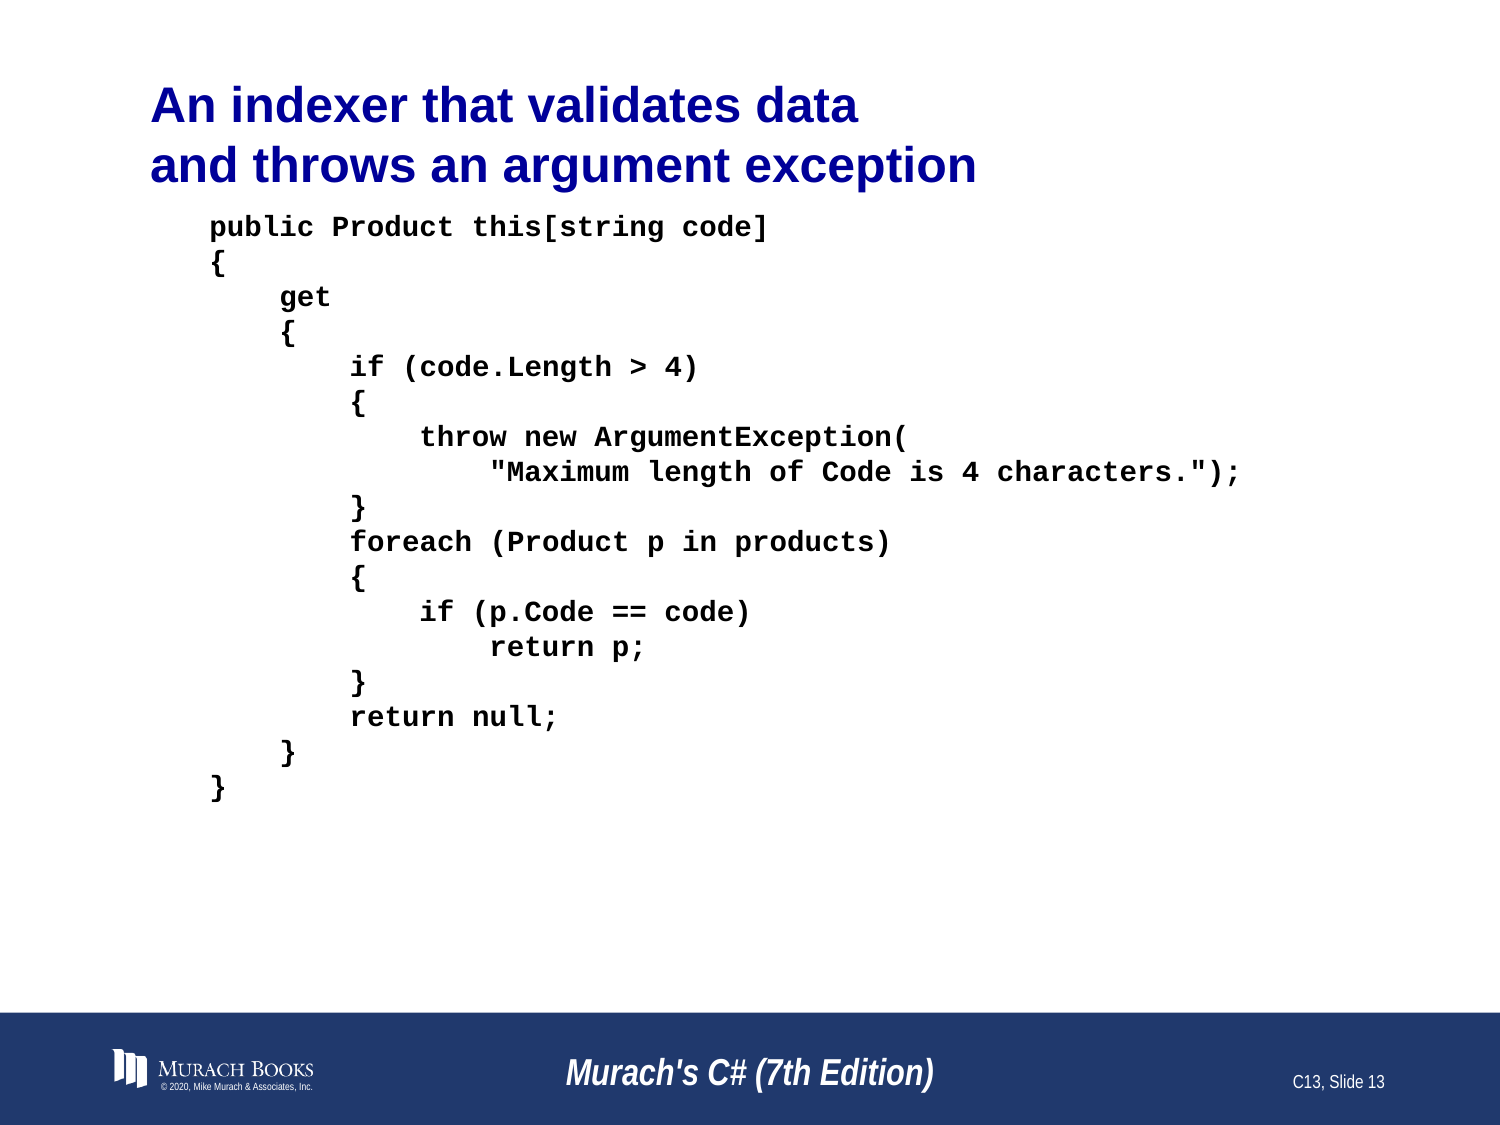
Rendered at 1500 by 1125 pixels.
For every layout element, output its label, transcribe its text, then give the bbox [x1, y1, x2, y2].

title An indexer that validates data and throws an argument exception [150, 72, 1350, 194]
list public Product this[string code] { get { if (code.Length > 4) { throw new ArgumentException( "Maximum length of Code is 4 characters."); } foreach (Product p in products) { if (p.Code == code) return p; } return null; } } [137, 200, 1350, 1000]
slide_number Murach's C# (7th Edition) [463, 1025, 1050, 1100]
slide_number C13, Slide 13 [1087, 1025, 1400, 1100]
footer © 2020, Mike Murach & Associates, Inc. [12, 1025, 463, 1100]
